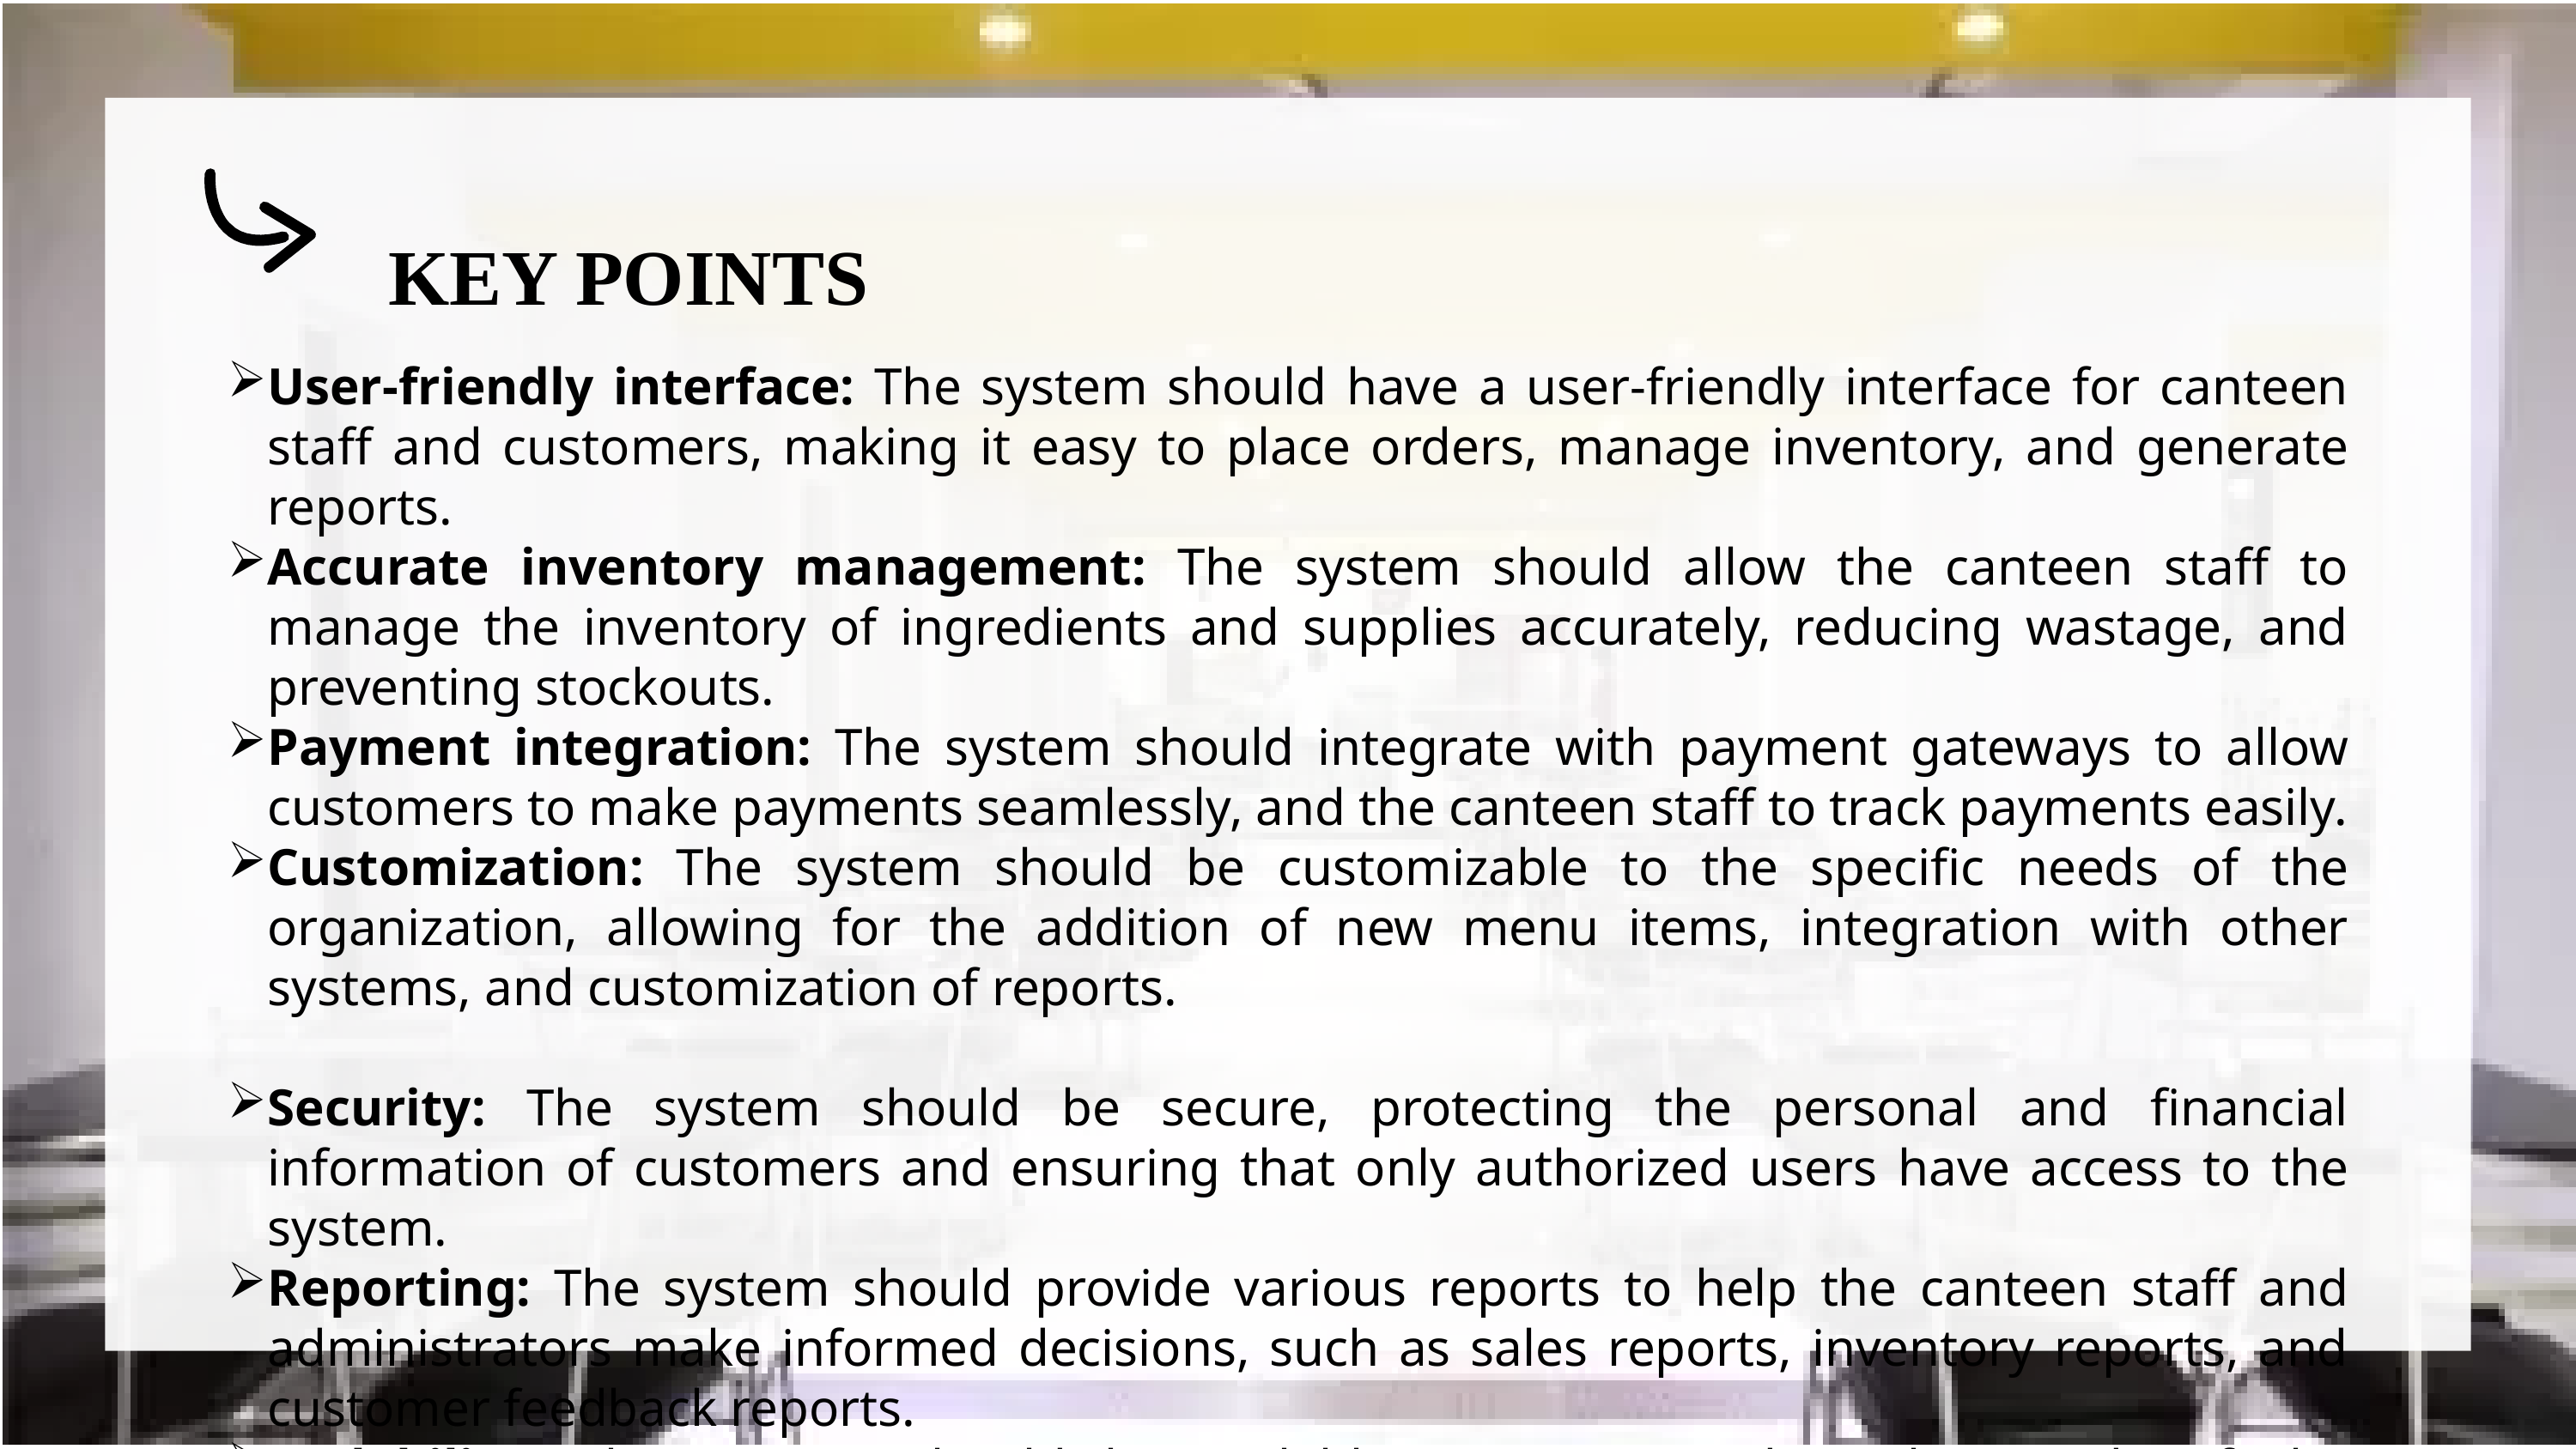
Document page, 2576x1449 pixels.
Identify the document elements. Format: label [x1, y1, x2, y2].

picture [2, 3, 2576, 1445]
text_box [105, 97, 2471, 1351]
